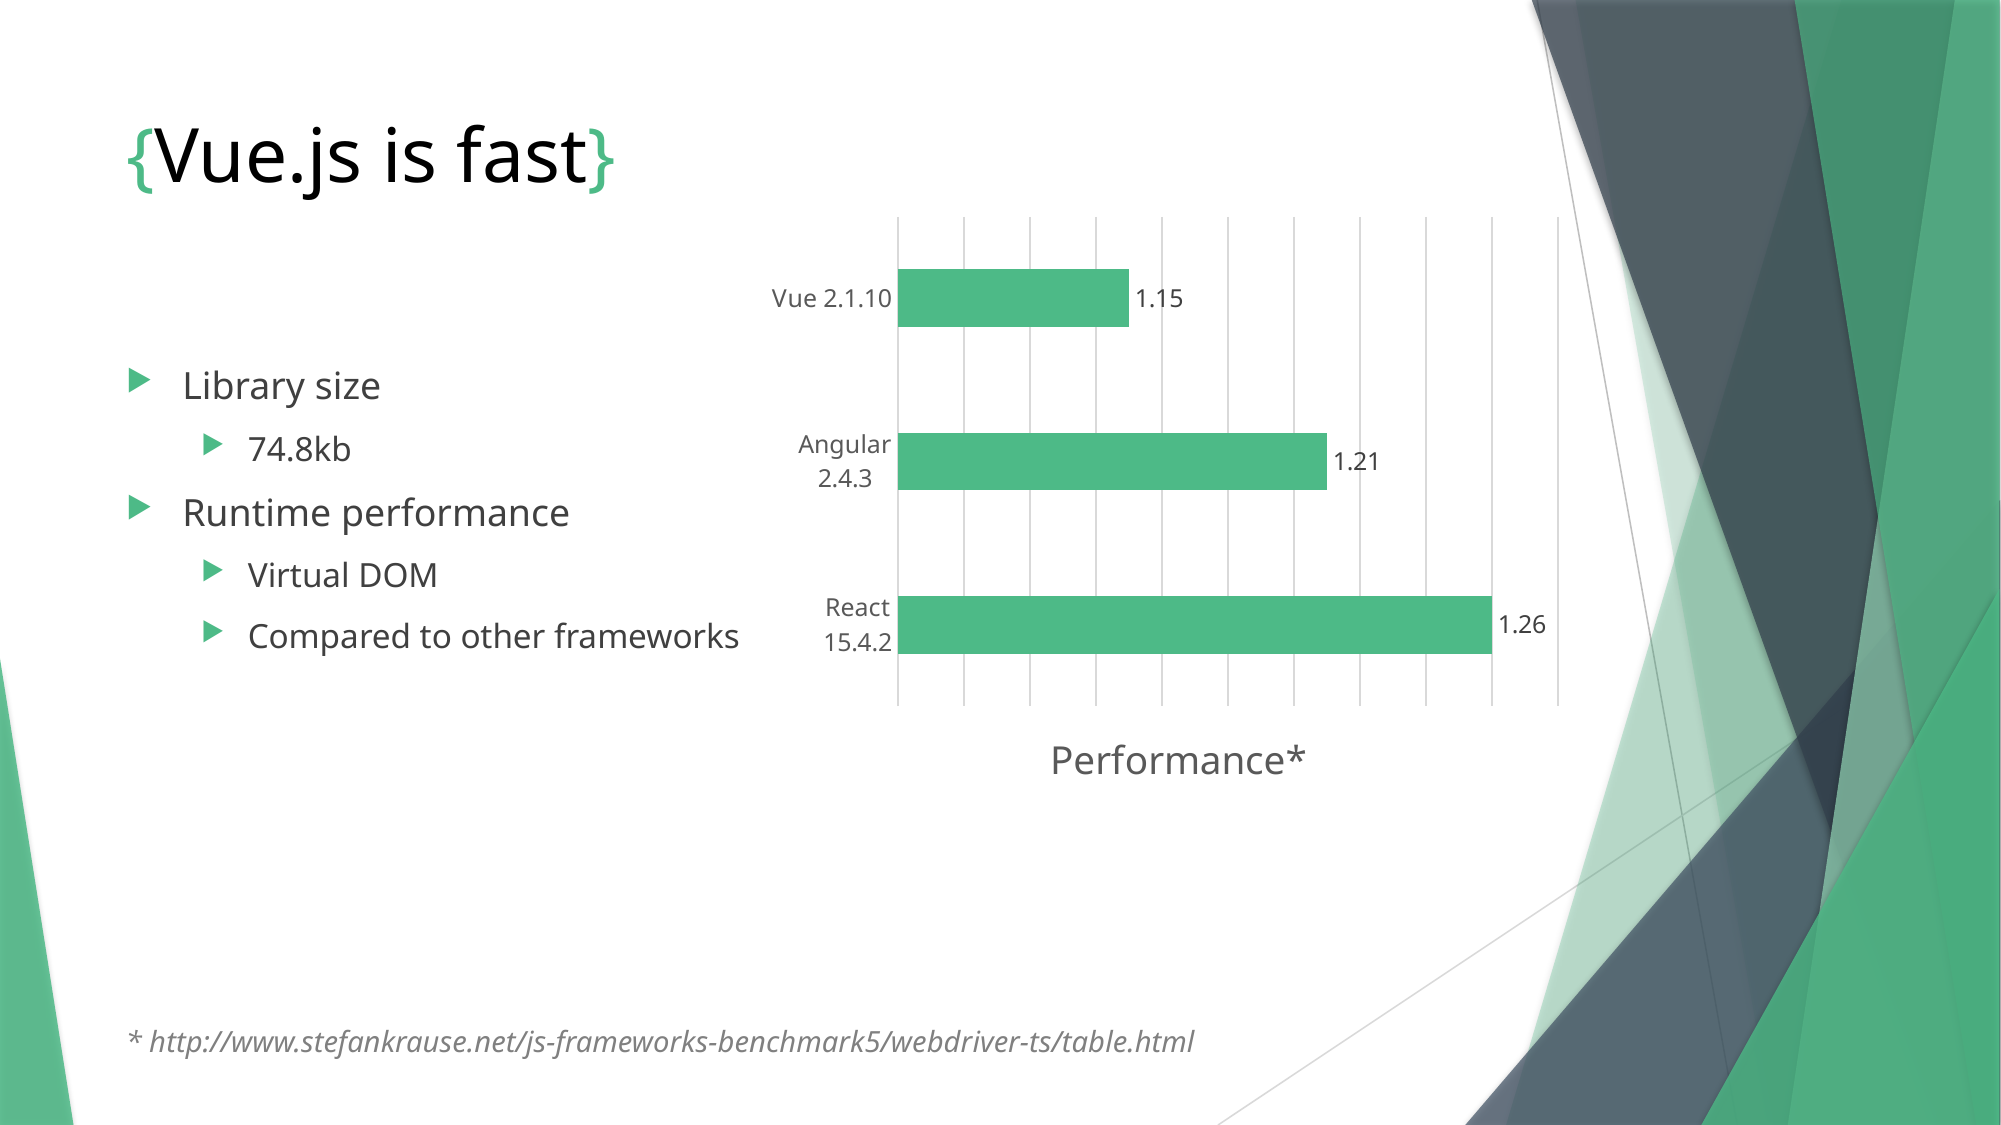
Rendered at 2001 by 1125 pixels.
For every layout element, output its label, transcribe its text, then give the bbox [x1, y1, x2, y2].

list Library size 74.8kb Runtime performance Virtual DOM Compared to other frameworks [111, 354, 1522, 992]
title {Vue.js is fast} [111, 99, 1522, 224]
text_box * http://www.stefankrause.net/js-frameworks-benchmark5/webdriver-ts/table.html [111, 1016, 1431, 1067]
chart [770, 215, 1560, 798]
